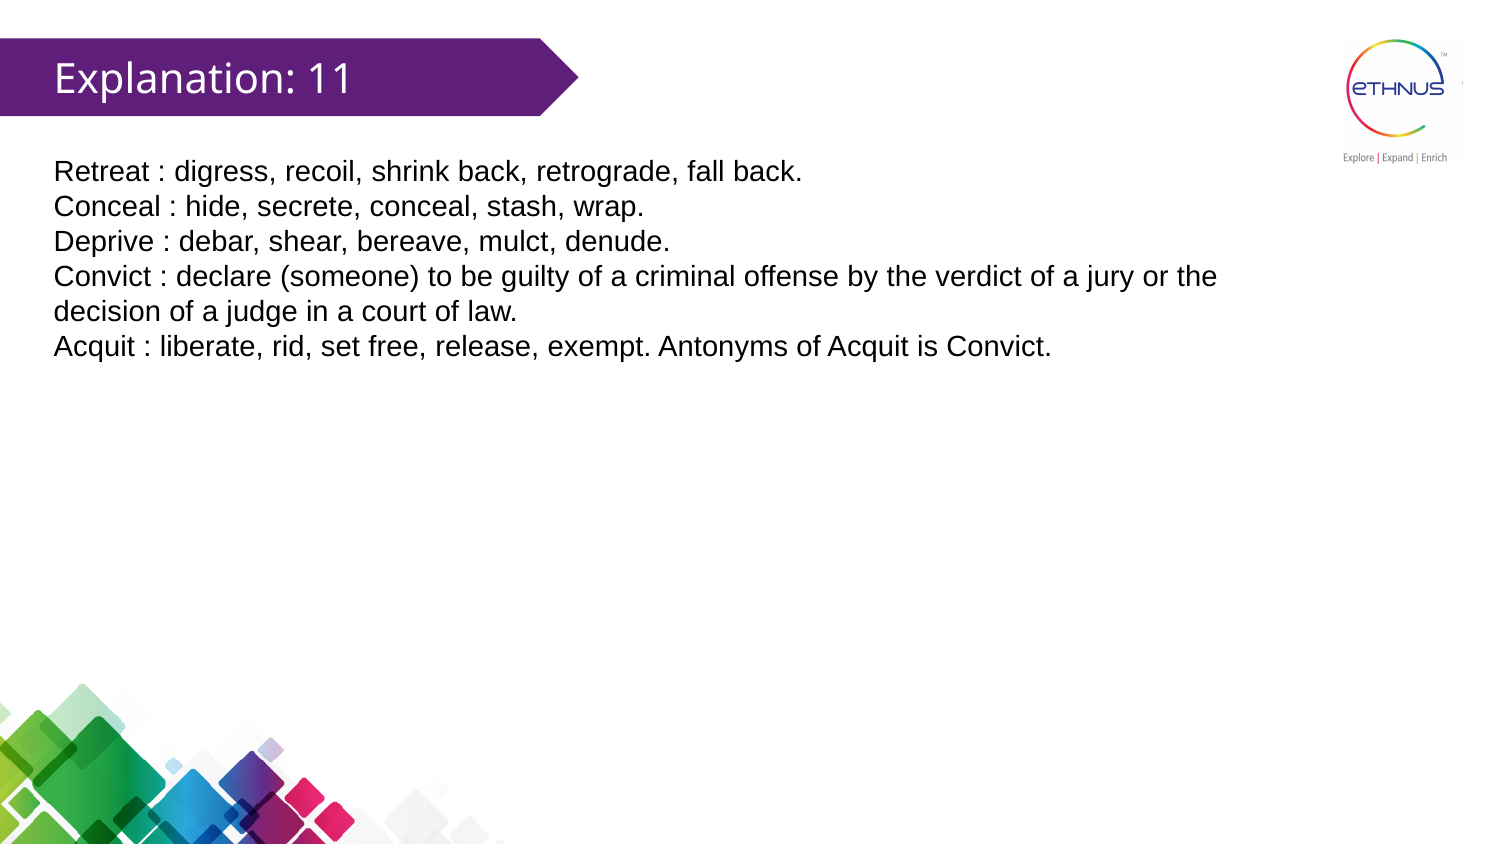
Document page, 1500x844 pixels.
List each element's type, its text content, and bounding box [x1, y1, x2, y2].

picture [0, 668, 732, 844]
text_box Explanation: 11 [53, 38, 518, 117]
picture [1343, 38, 1463, 165]
text_box Retreat : digress, recoil, shrink back, retrograde, fall back. Conceal : hide, secrete, conceal, stash, wrap. Deprive : debar, shear, bereave, mulct, denude. Convict : declare (someone) to be guilty of a criminal offense by the verdict of a jury or the decision of a judge in a court of law. Acquit : liberate, rid, set free, release, exempt. Antonyms of Acquit is Convict. [53, 152, 1265, 669]
text_box [518, 38, 579, 117]
text_box [0, 38, 53, 117]
